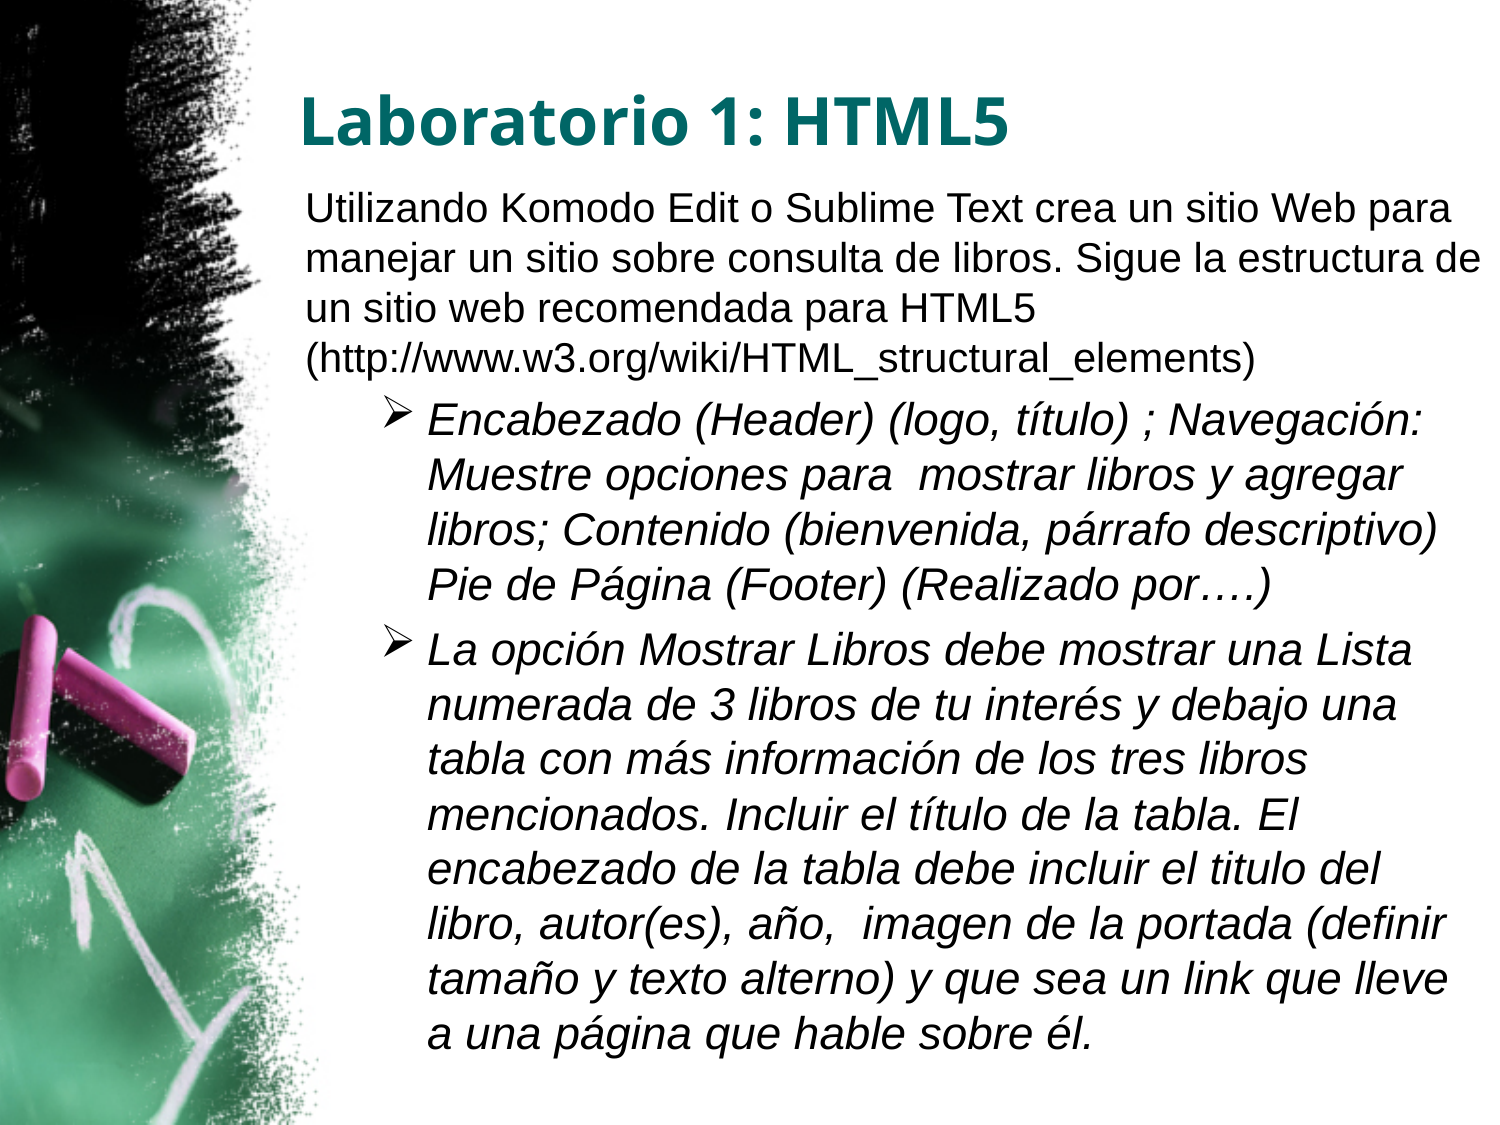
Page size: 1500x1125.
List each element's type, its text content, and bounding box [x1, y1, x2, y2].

title Laboratorio 1: HTML5 [162, 49, 1438, 188]
picture [0, 0, 1500, 1125]
list Utilizando Komodo Edit o Sublime Text crea un sitio Web para manejar un sitio sobre consulta de libros. Sigue la estructura de un sitio web recomendada para HTML5 (http://www.w3.org/wiki/HTML_structural_elements) Encabezado (Header) (logo, título) ; Navegación: Muestre opciones para mostrar libros y agregar libros; Contenido (bienvenida, párrafo descriptivo) Pie de Página (Footer) (Realizado por….) La opción Mostrar Libros debe mostrar una Lista numerada de 3 libros de tu interés y debajo una tabla con más información de los tres libros mencionados. Incluir el título de la tabla. El encabezado de la tabla debe incluir el titulo del libro, autor(es), año, imagen de la portada (definir tamaño y texto alterno) y que sea un link que lleve a una página que hable sobre él. [289, 173, 1500, 1125]
